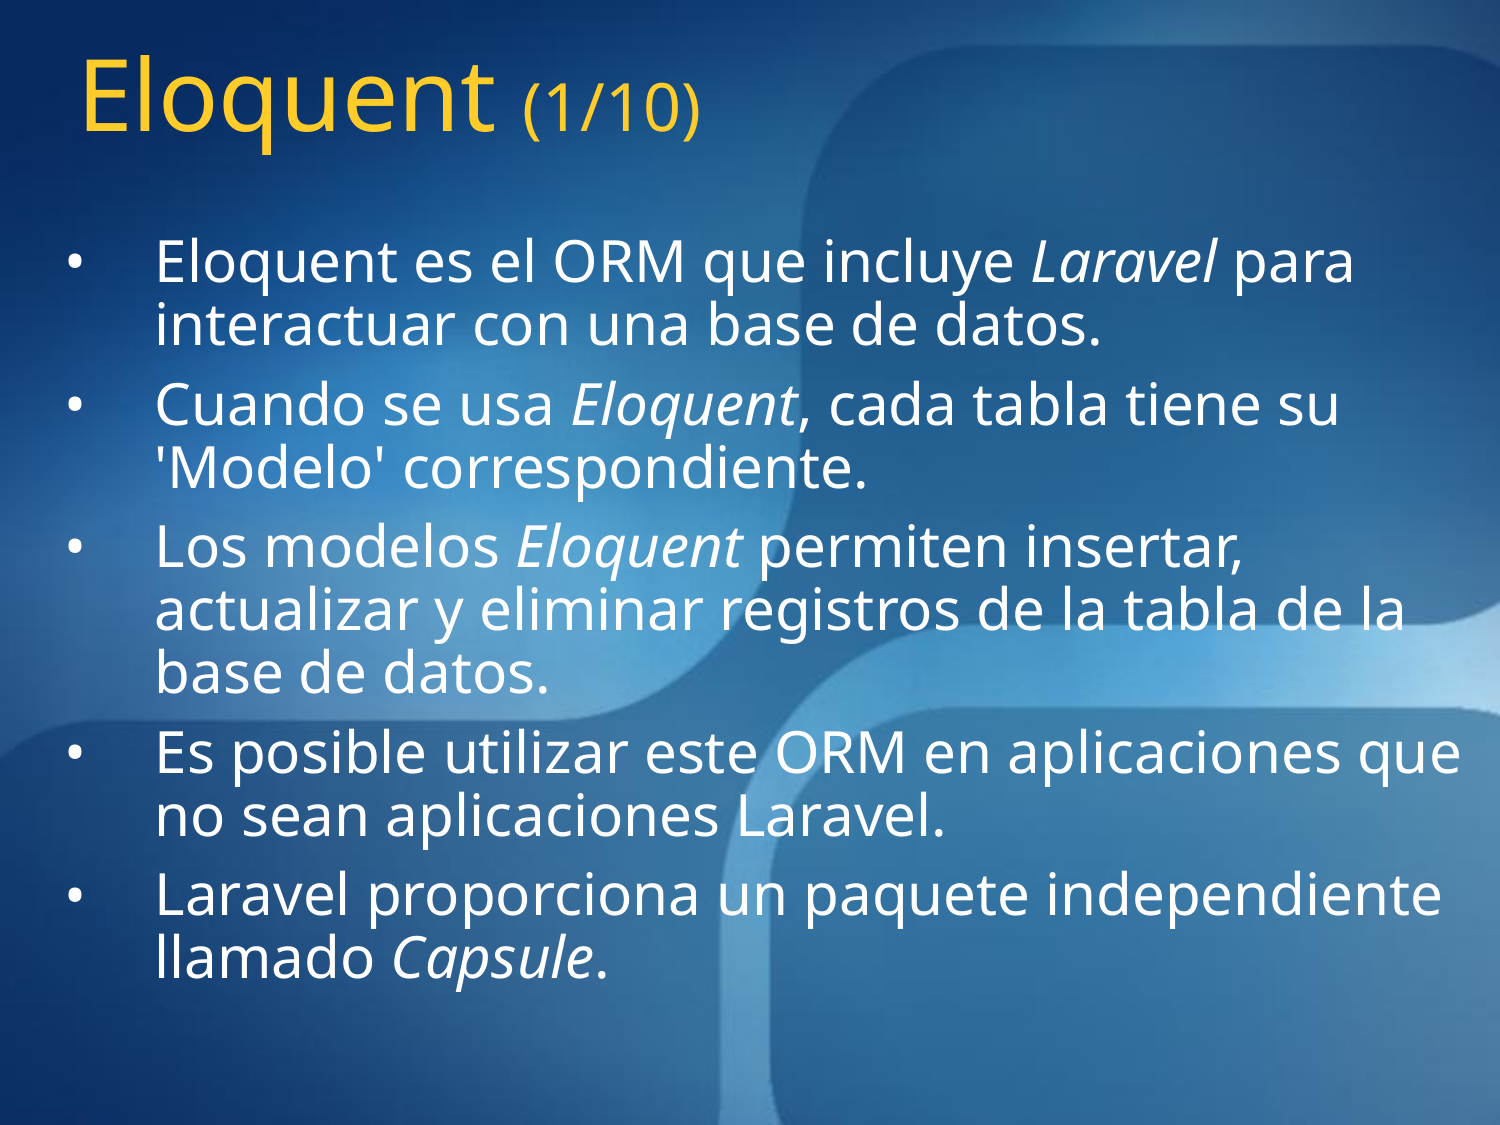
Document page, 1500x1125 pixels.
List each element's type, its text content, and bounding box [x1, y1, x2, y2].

text_box Eloquent es el ORM que incluye Laravel para interactuar con una base de datos. Cuando se usa Eloquent, cada tabla tiene su 'Modelo' correspondiente. Los modelos Eloquent permiten insertar, actualizar y eliminar registros de la tabla de la base de datos. Es posible utilizar este ORM en aplicaciones que no sean aplicaciones Laravel. Laravel proporciona un paquete independiente llamado Capsule. [50, 224, 1500, 774]
title Eloquent (1/10) [62, 37, 1440, 161]
picture [0, 0, 1500, 1125]
